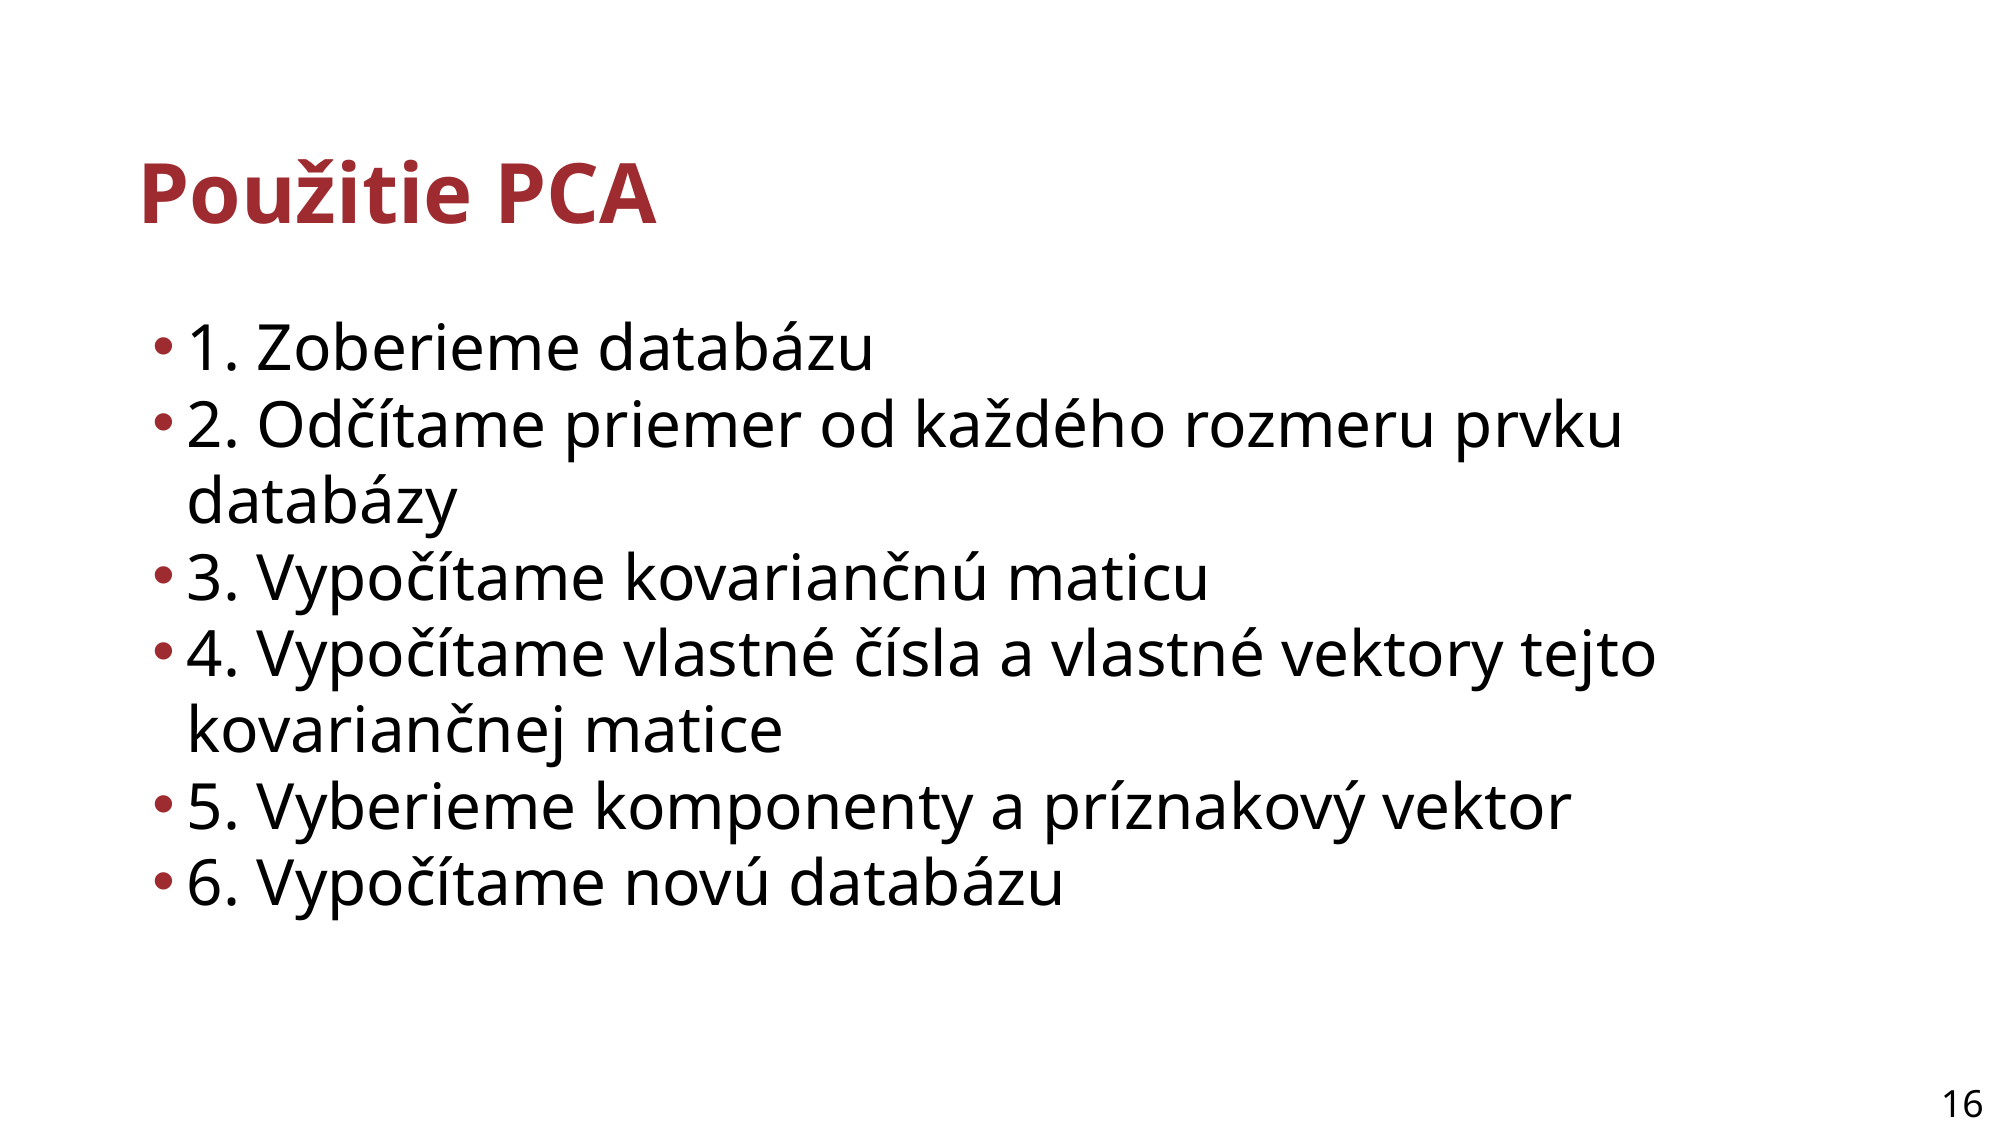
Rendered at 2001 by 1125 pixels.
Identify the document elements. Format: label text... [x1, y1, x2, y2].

title Použitie PCA [137, 116, 1717, 278]
